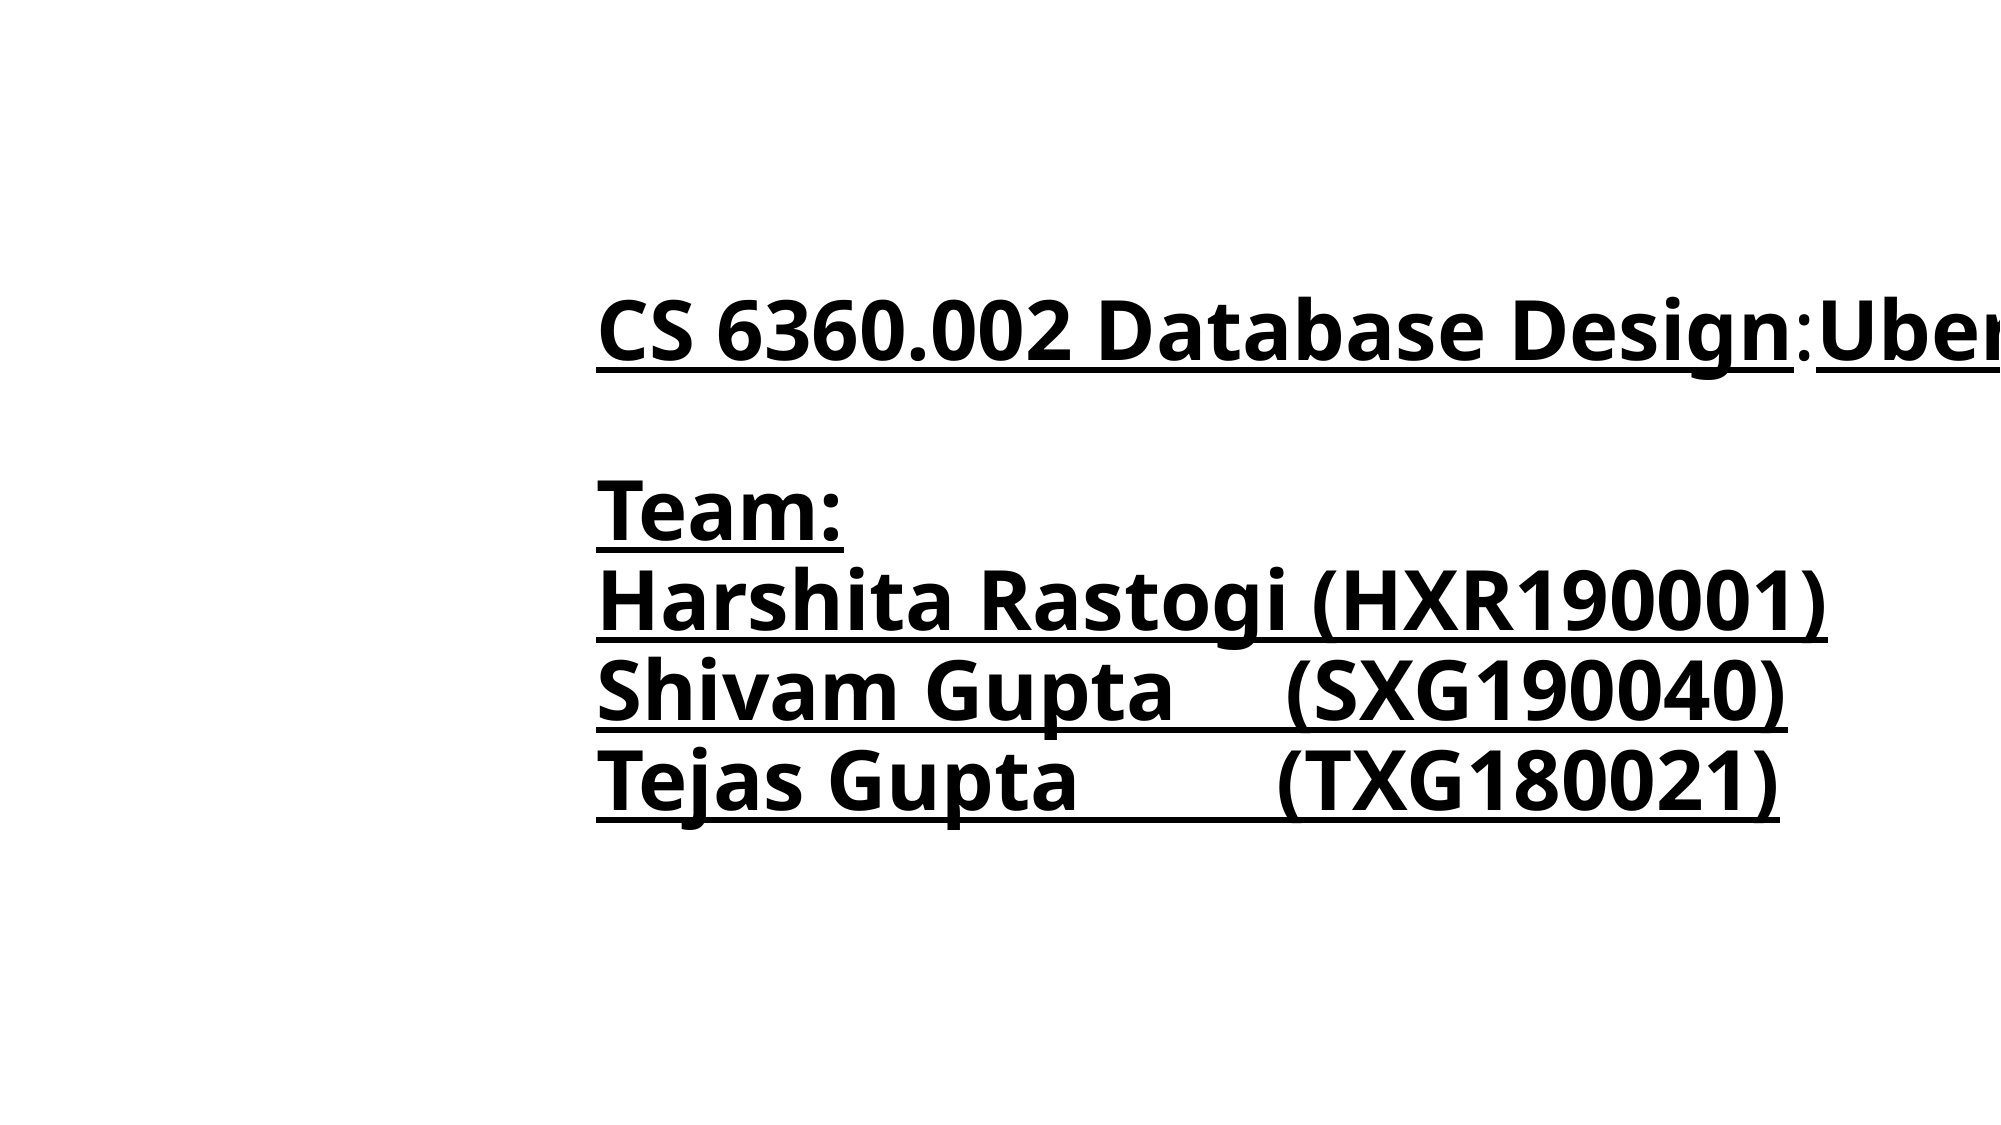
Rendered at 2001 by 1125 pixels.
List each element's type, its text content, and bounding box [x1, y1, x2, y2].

title CS 6360.002 Database Design:Uber Team: Harshita Rastogi (HXR190001) Shivam Gupta (SXG190040) Tejas Gupta (TXG180021) [581, 497, 2000, 715]
